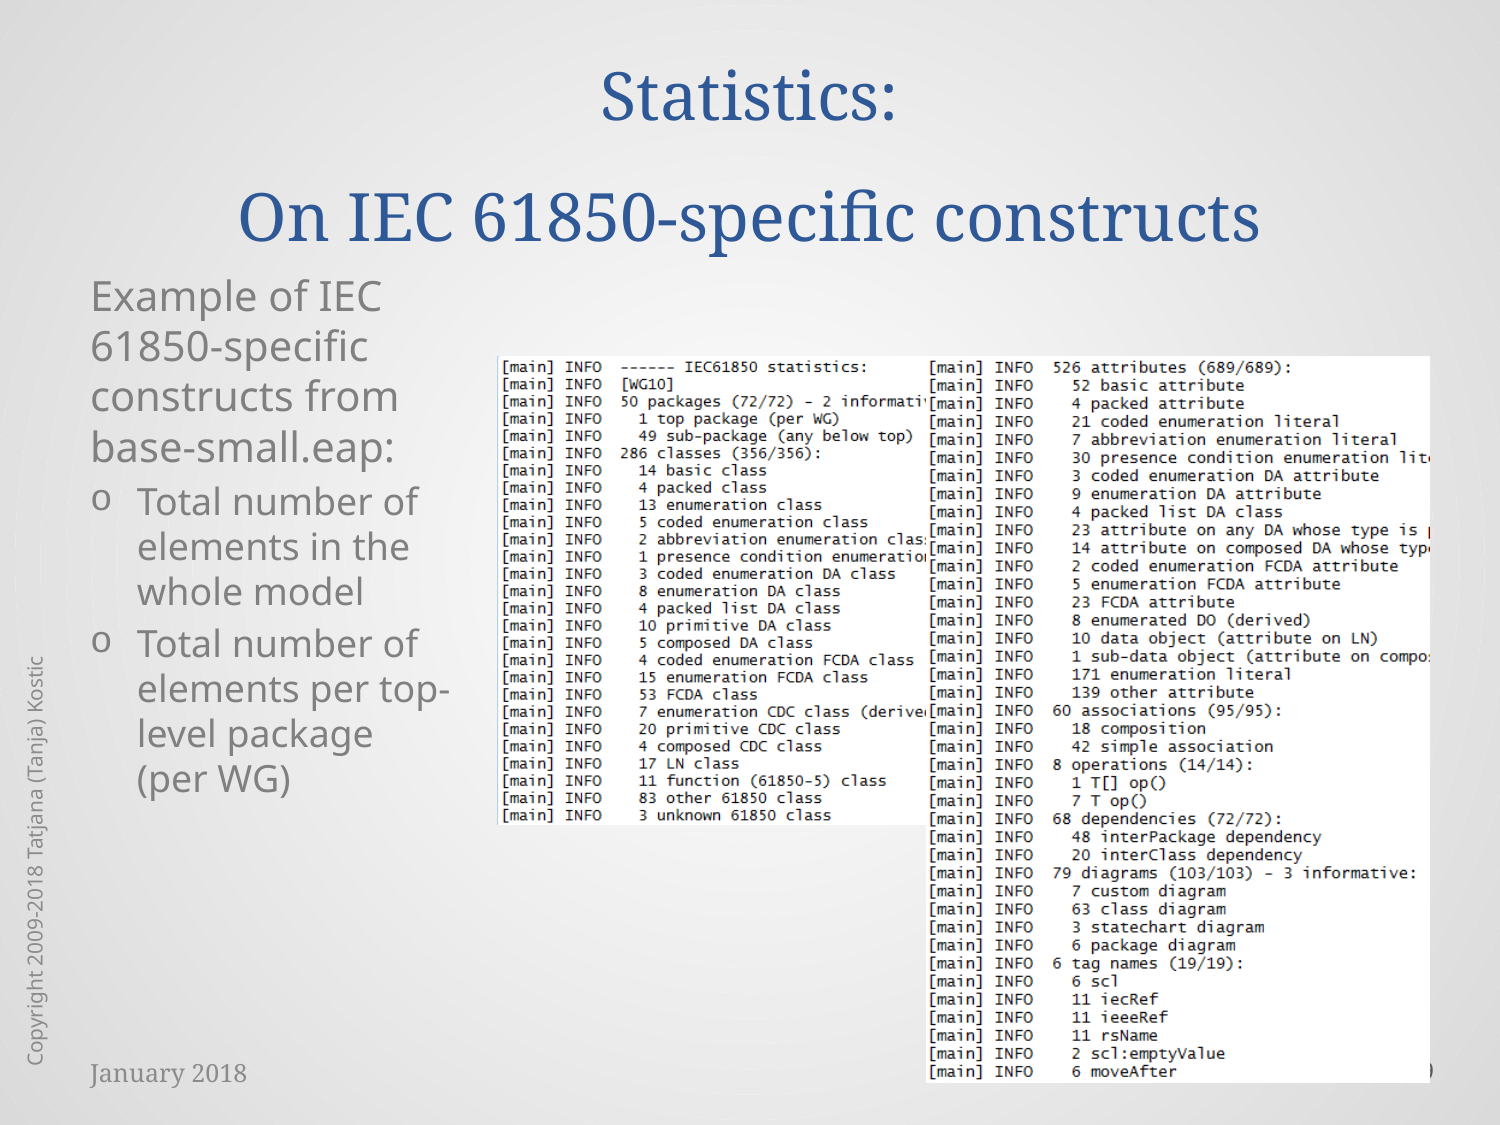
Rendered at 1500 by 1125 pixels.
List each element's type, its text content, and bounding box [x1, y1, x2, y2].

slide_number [75, 1042, 313, 1103]
title Statistics: On IEC 61850-specific constructs [75, 0, 1425, 263]
slide_number 39 [1401, 1042, 1494, 1103]
footer Copyright 2009-2018 Tatjana (Tanja) Kostic [18, 621, 54, 1101]
picture [497, 356, 1430, 1083]
list Example of IEC 61850-specific constructs from base-small.eap: Total number of elements in the whole model Total number of elements per top-level package (per WG) [75, 262, 467, 1005]
